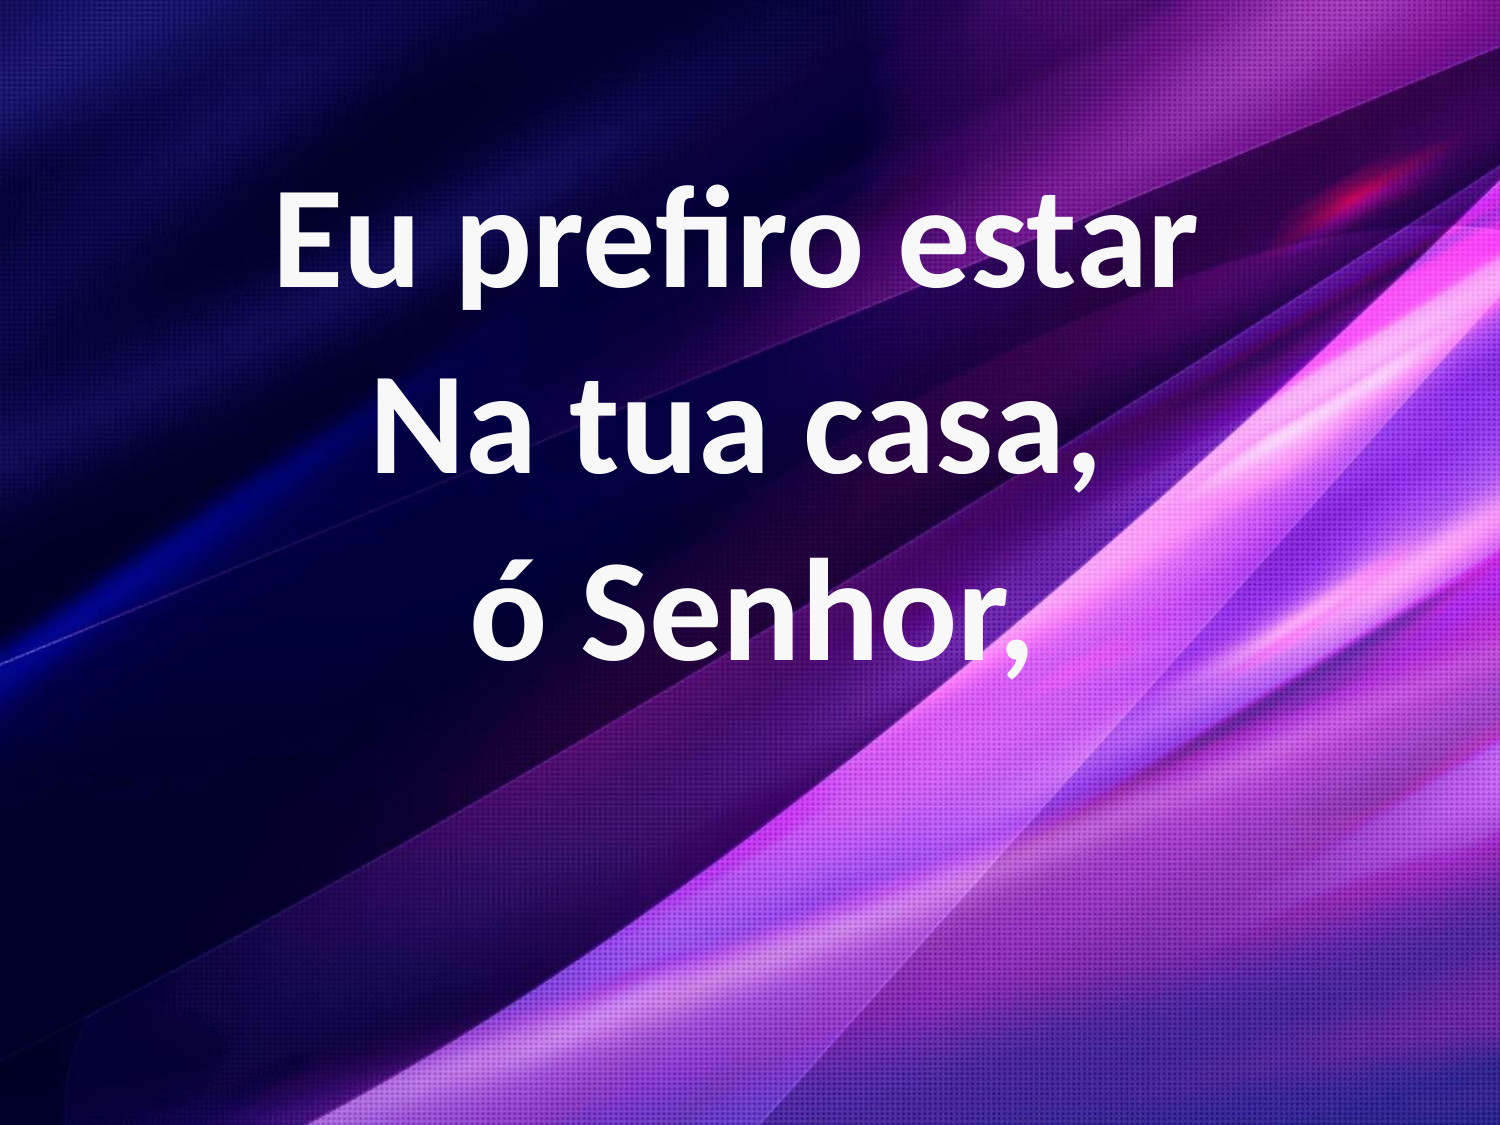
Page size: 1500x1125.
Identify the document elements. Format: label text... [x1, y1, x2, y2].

picture [0, 0, 1500, 1125]
subtitle Eu prefiro estar Na tua casa, ó Senhor, [17, 153, 1489, 799]
